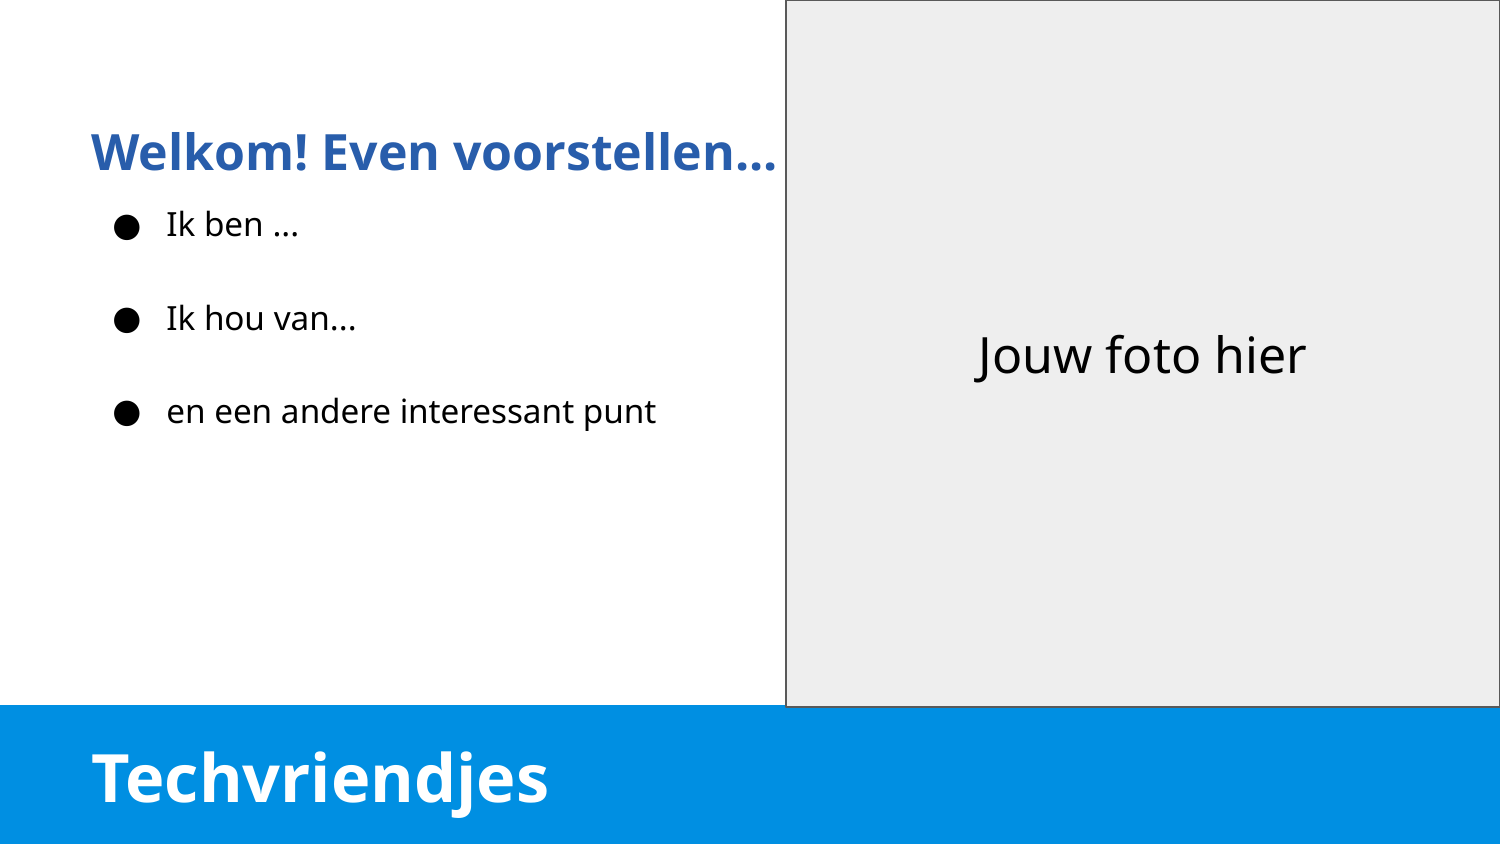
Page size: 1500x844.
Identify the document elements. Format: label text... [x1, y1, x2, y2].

title Techvriendjes [76, 721, 1500, 828]
list Ik ben ... Ik hou van... en een andere interessant punt [76, 168, 786, 500]
picture [0, 705, 1500, 844]
subtitle Welkom! Even voorstellen... [76, 75, 786, 152]
text_box Jouw foto hier [786, 0, 1500, 707]
